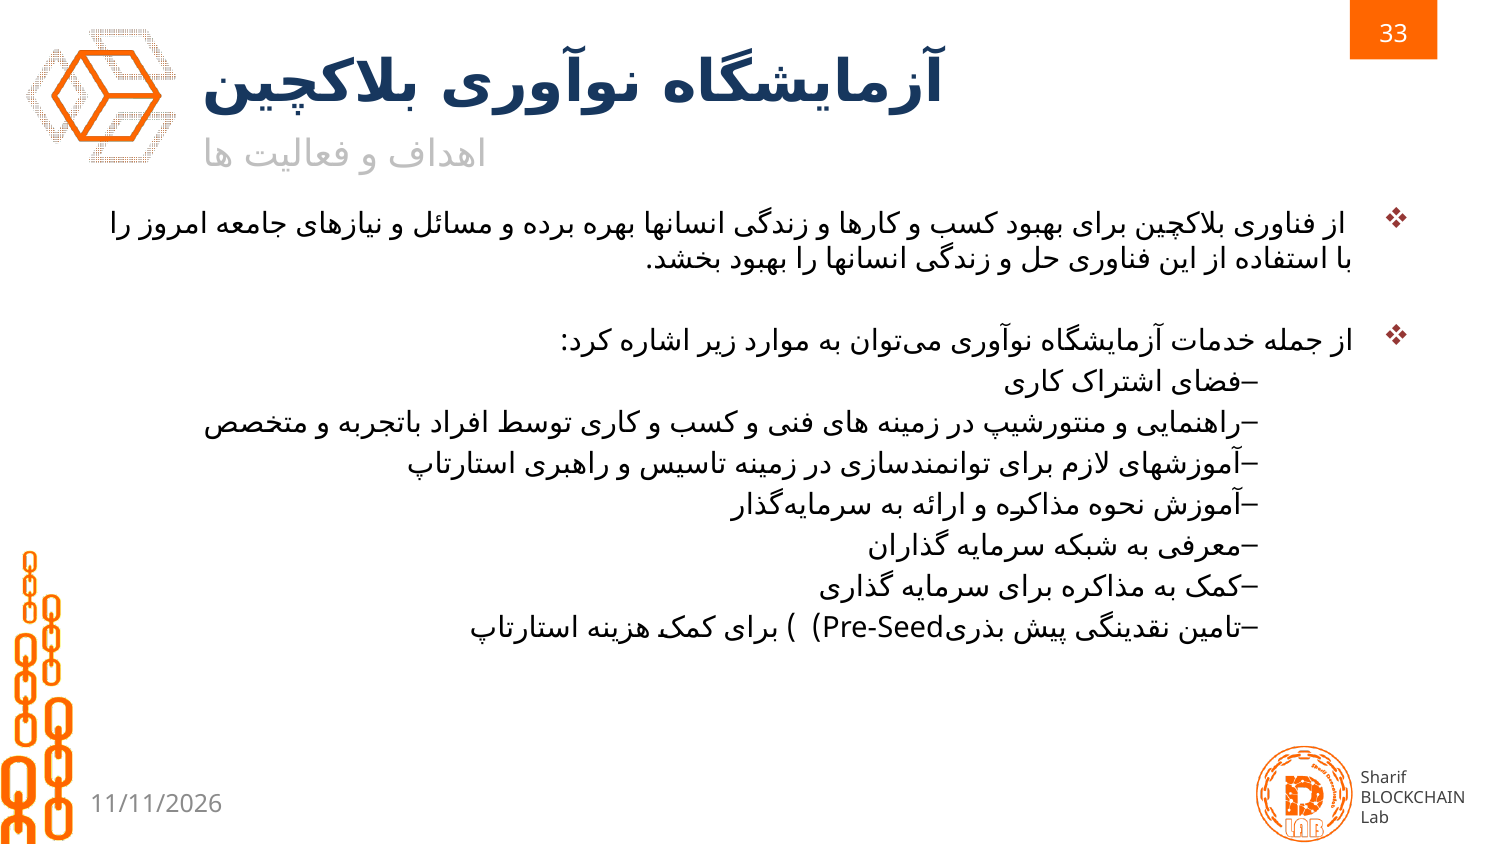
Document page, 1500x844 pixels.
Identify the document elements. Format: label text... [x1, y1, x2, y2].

picture [16, 0, 184, 190]
list اهداف و فعالیت ها [187, 121, 1325, 185]
picture [1254, 754, 1354, 843]
slide_number 33 [1350, 9, 1438, 60]
list از فناوری بلاکچین برای بهبود کسب و کارها و زندگی انسانها بهره برده و مسائل و نیازهای جامعه امروز را با استفاده از این فناوری حل و زندگی انسانها را بهبود بخشد. از جمله خدمات آزمایشگاه نوآوری می‌توان به موارد زیر اشاره کرد: فضای اشتراک کاری راهنمایی و منتورشیپ در زمینه های فنی و کسب و کاری توسط افراد باتجربه و متخصص آموزشهای لازم برای توانمندسازی در زمینه تاسیس و راهبری استارتاپ آموزش نحوه مذاکره و ارائه به سرمایه‌گذار معرفی به شبکه سرمایه گذاران کمک به مذاکره برای سرمایه گذاری تامین نقدینگی پیش بذریPre-Seed) ) برای کمک هزینه استارتاپ [75, 196, 1425, 754]
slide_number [75, 782, 425, 827]
title آزمایشگاه نوآوری بلاکچین [187, 33, 1325, 121]
picture [0, 549, 75, 844]
